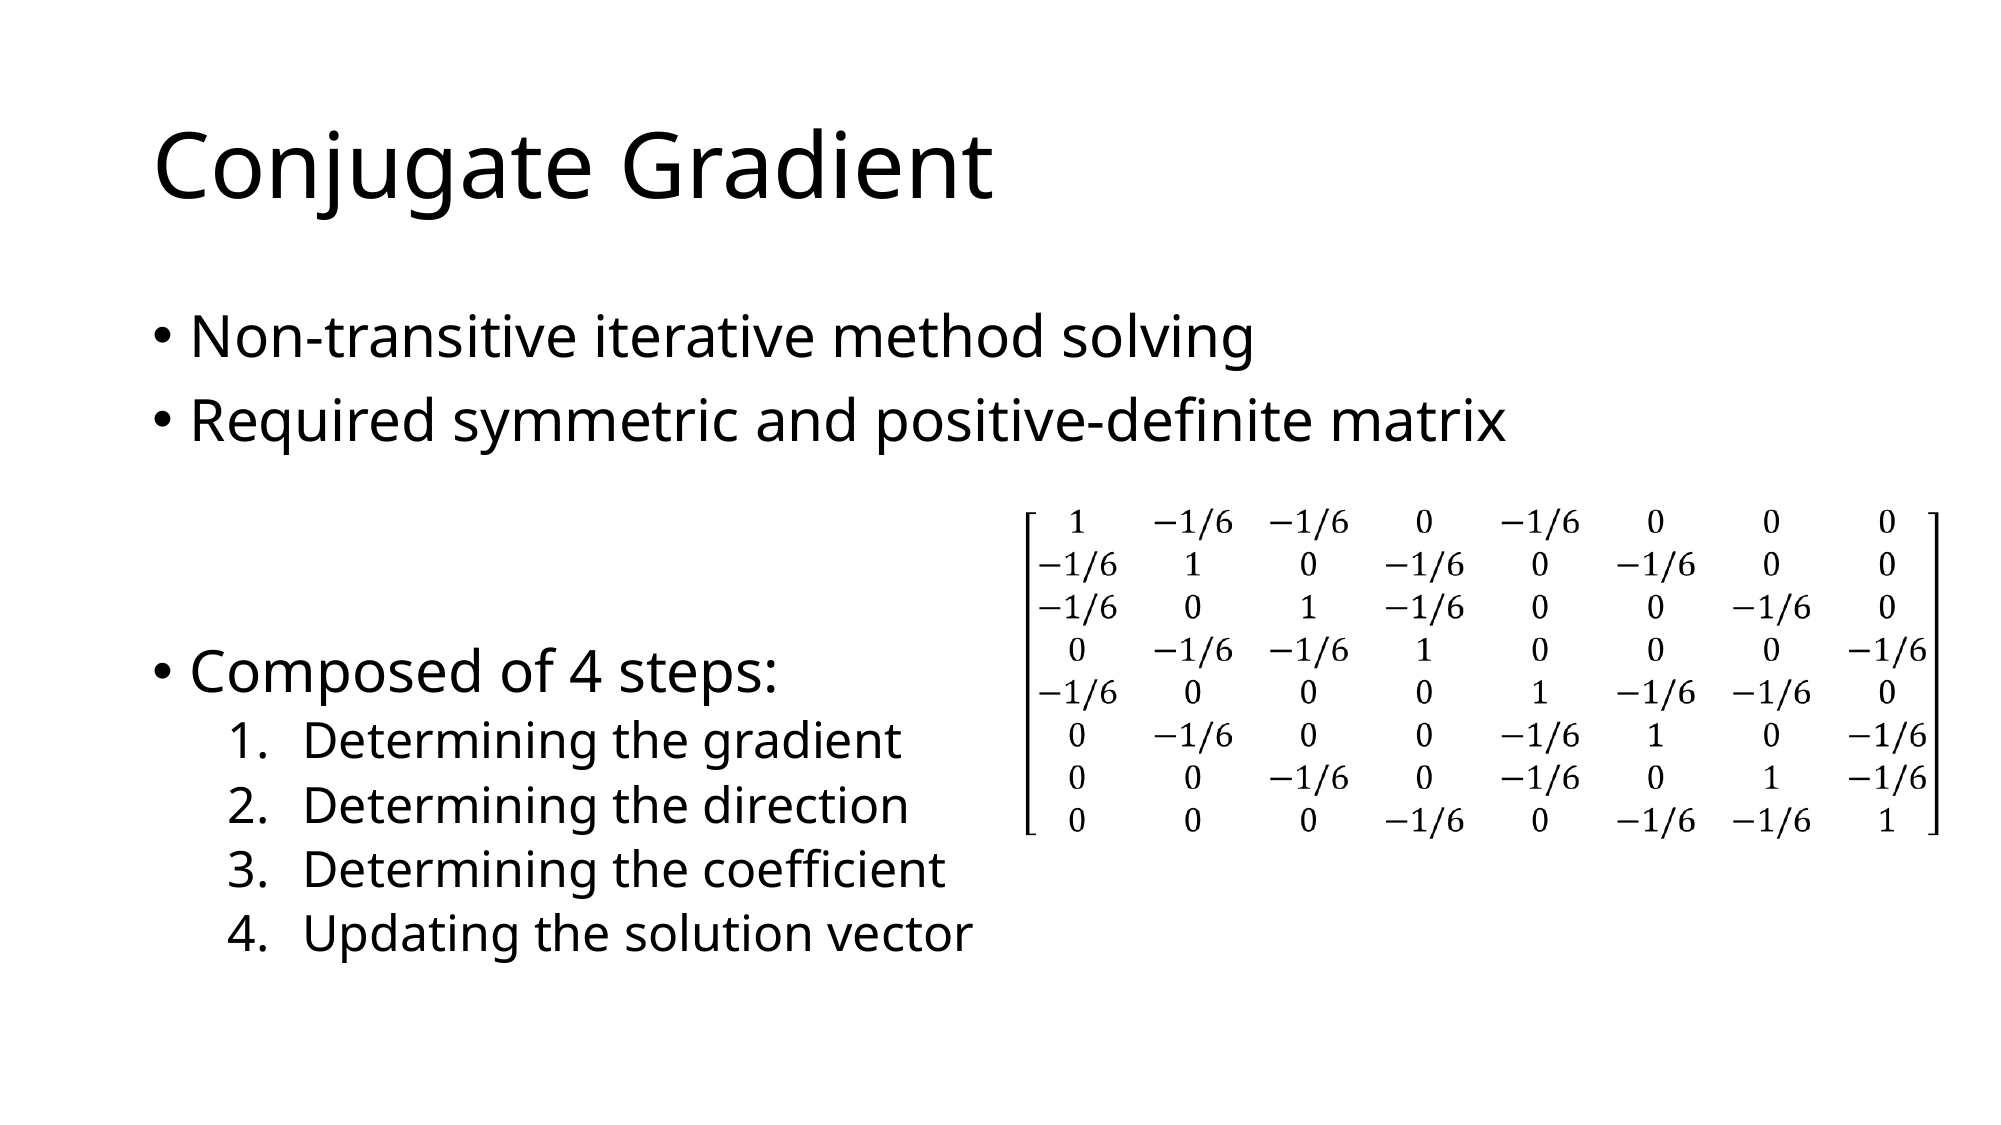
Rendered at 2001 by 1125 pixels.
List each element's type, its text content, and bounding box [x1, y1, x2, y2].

picture [1013, 499, 1940, 841]
title Conjugate Gradient [137, 59, 1863, 278]
list Non-transitive iterative method solving Required symmetric and positive-definite matrix Composed of 4 steps: Determining the gradient Determining the direction Determining the coefficient Updating the solution vector [137, 299, 1863, 1014]
